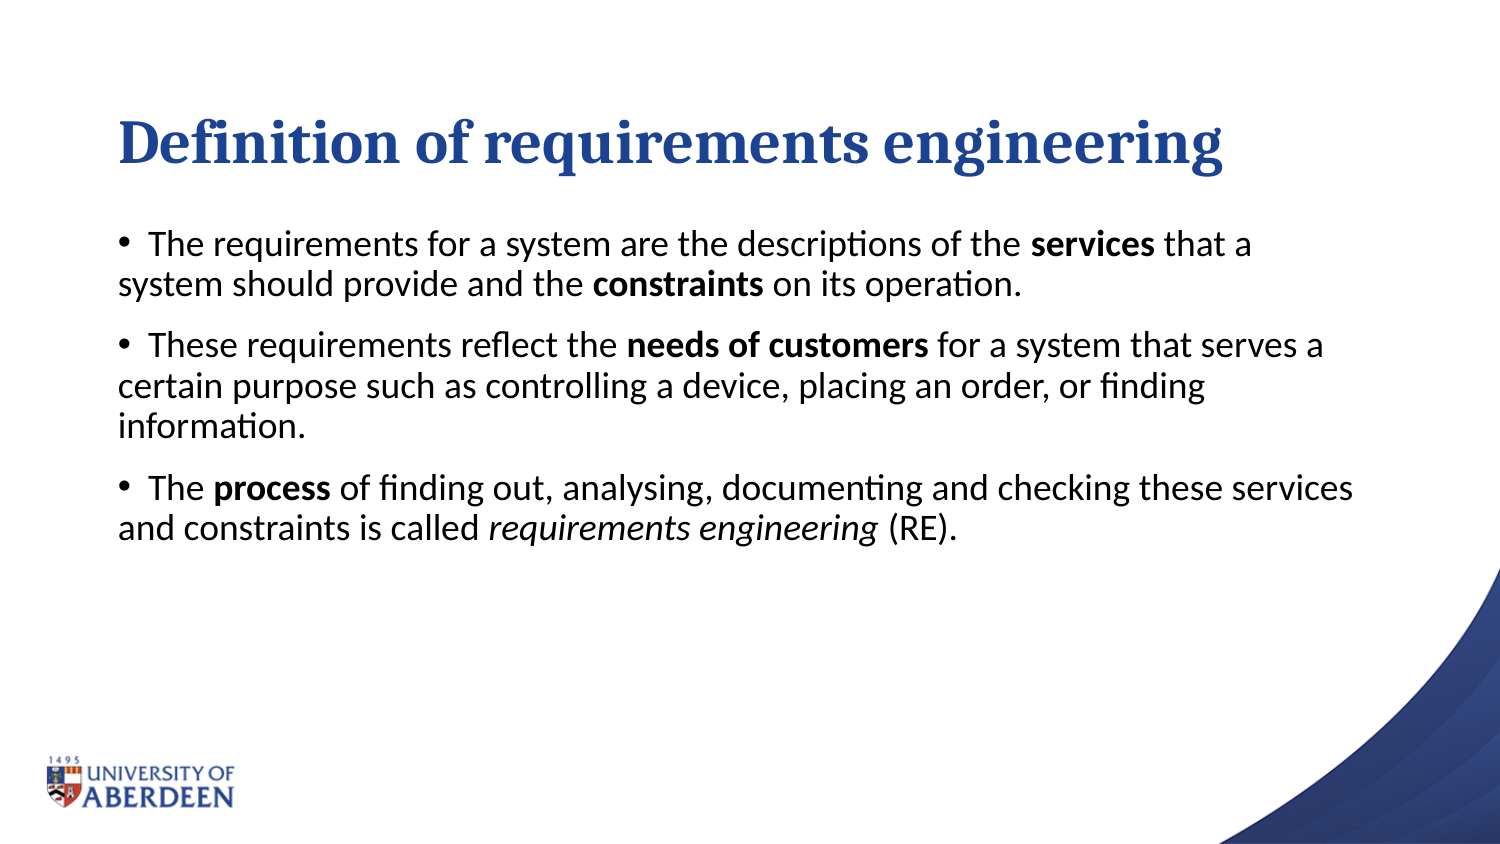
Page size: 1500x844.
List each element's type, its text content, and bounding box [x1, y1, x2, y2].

title Definition of requirements engineering [103, 91, 1372, 196]
list The requirements for a system are the descriptions of the services that a system should provide and the constraints on its operation. These requirements reflect the needs of customers for a system that serves a certain purpose such as controlling a device, placing an order, or finding information. The process of finding out, analysing, documenting and checking these services and constraints is called requirements engineering (RE). [103, 216, 1372, 707]
picture [0, 0, 1500, 844]
